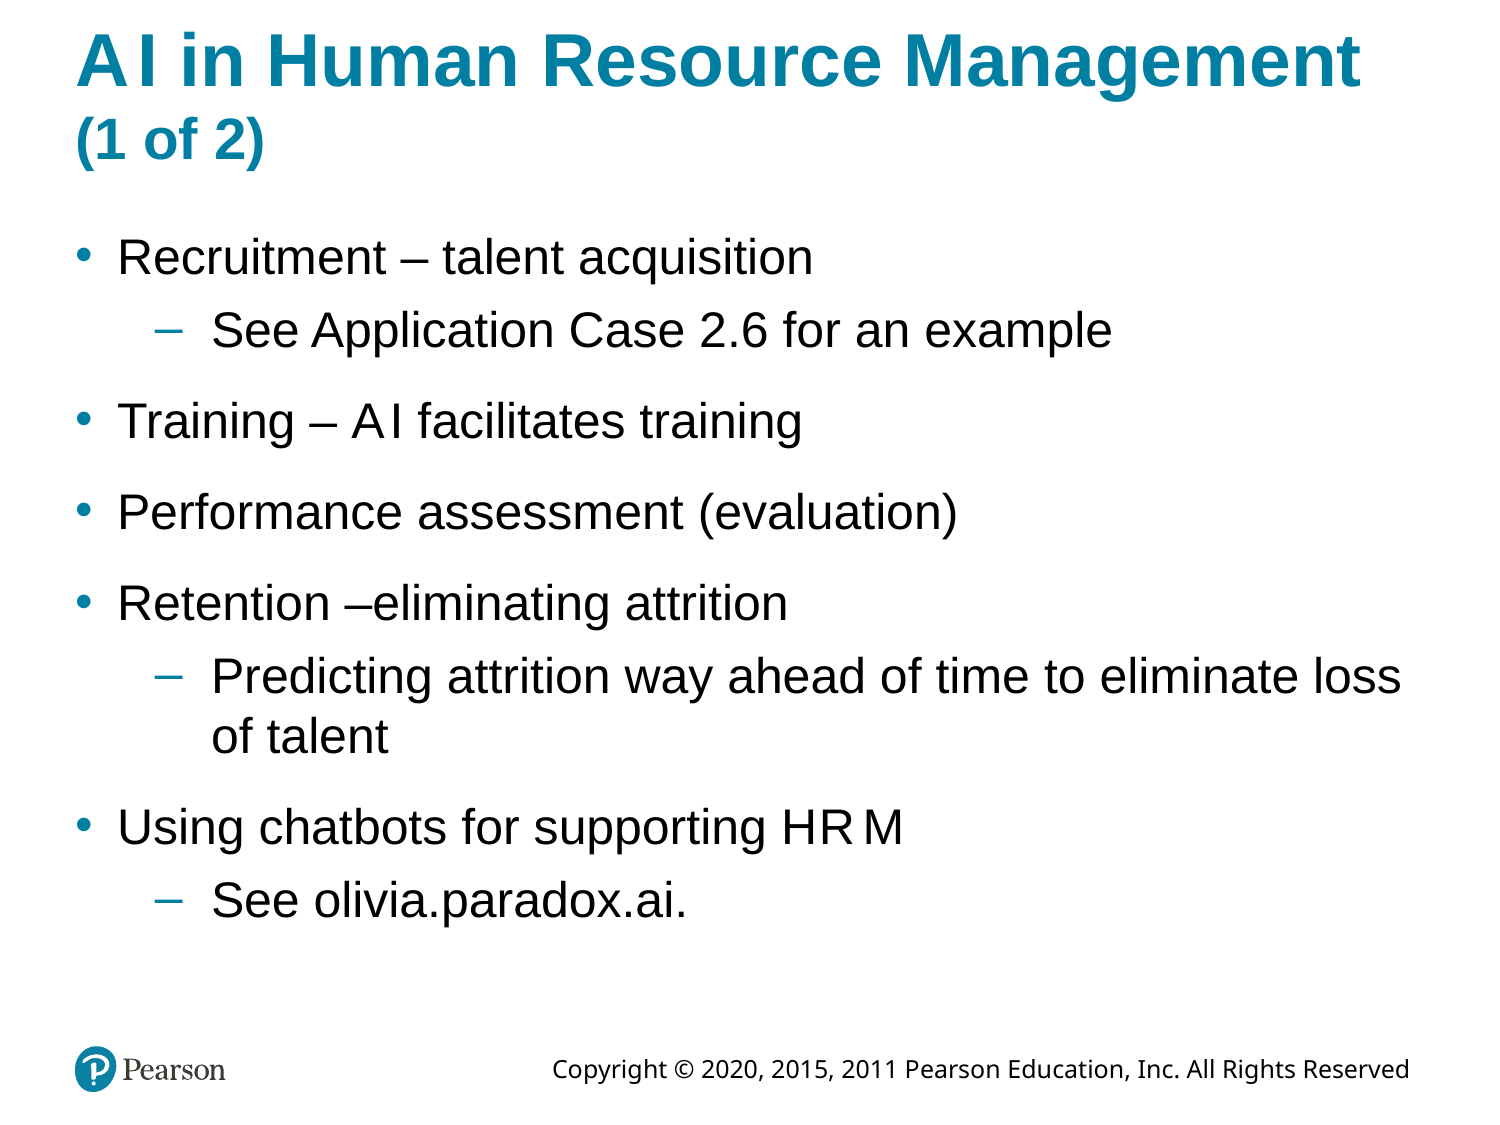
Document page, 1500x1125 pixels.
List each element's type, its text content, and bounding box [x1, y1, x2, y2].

list Recruitment – talent acquisition See Application Case 2.6 for an example Training – A I facilitates training Performance assessment (evaluation) Retention –eliminating attrition Predicting attrition way ahead of time to eliminate loss of talent Using chatbots for supporting H R M See olivia.paradox.ai. [75, 224, 1413, 928]
title A I in Human Resource Management (1 of 2) [75, 0, 1413, 172]
